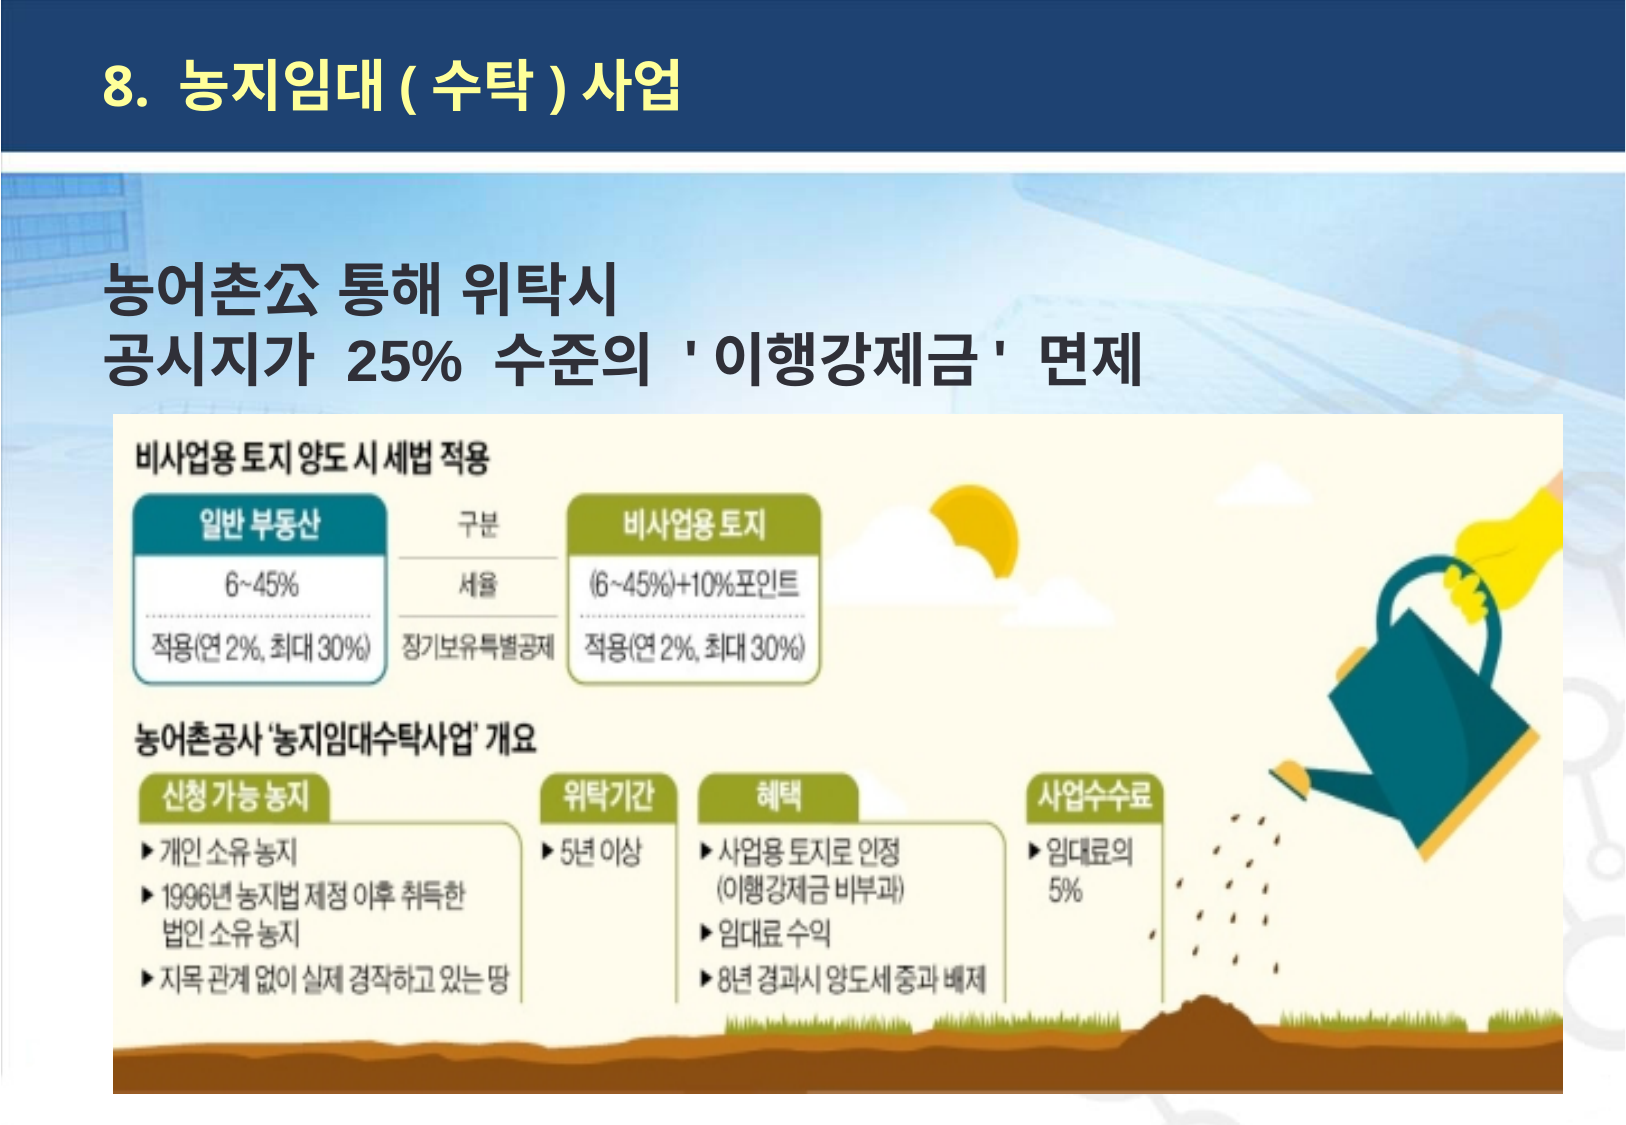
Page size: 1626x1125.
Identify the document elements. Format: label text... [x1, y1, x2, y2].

text_box 8. 농지임대(수탁)사업 농어촌公 통해 위탁시 공시지가 25% 수준의 '이행강제금' 면제 [87, 42, 1399, 500]
text_box [60, 228, 1565, 1125]
picture [112, 414, 1563, 1095]
picture [1, 0, 1626, 1125]
